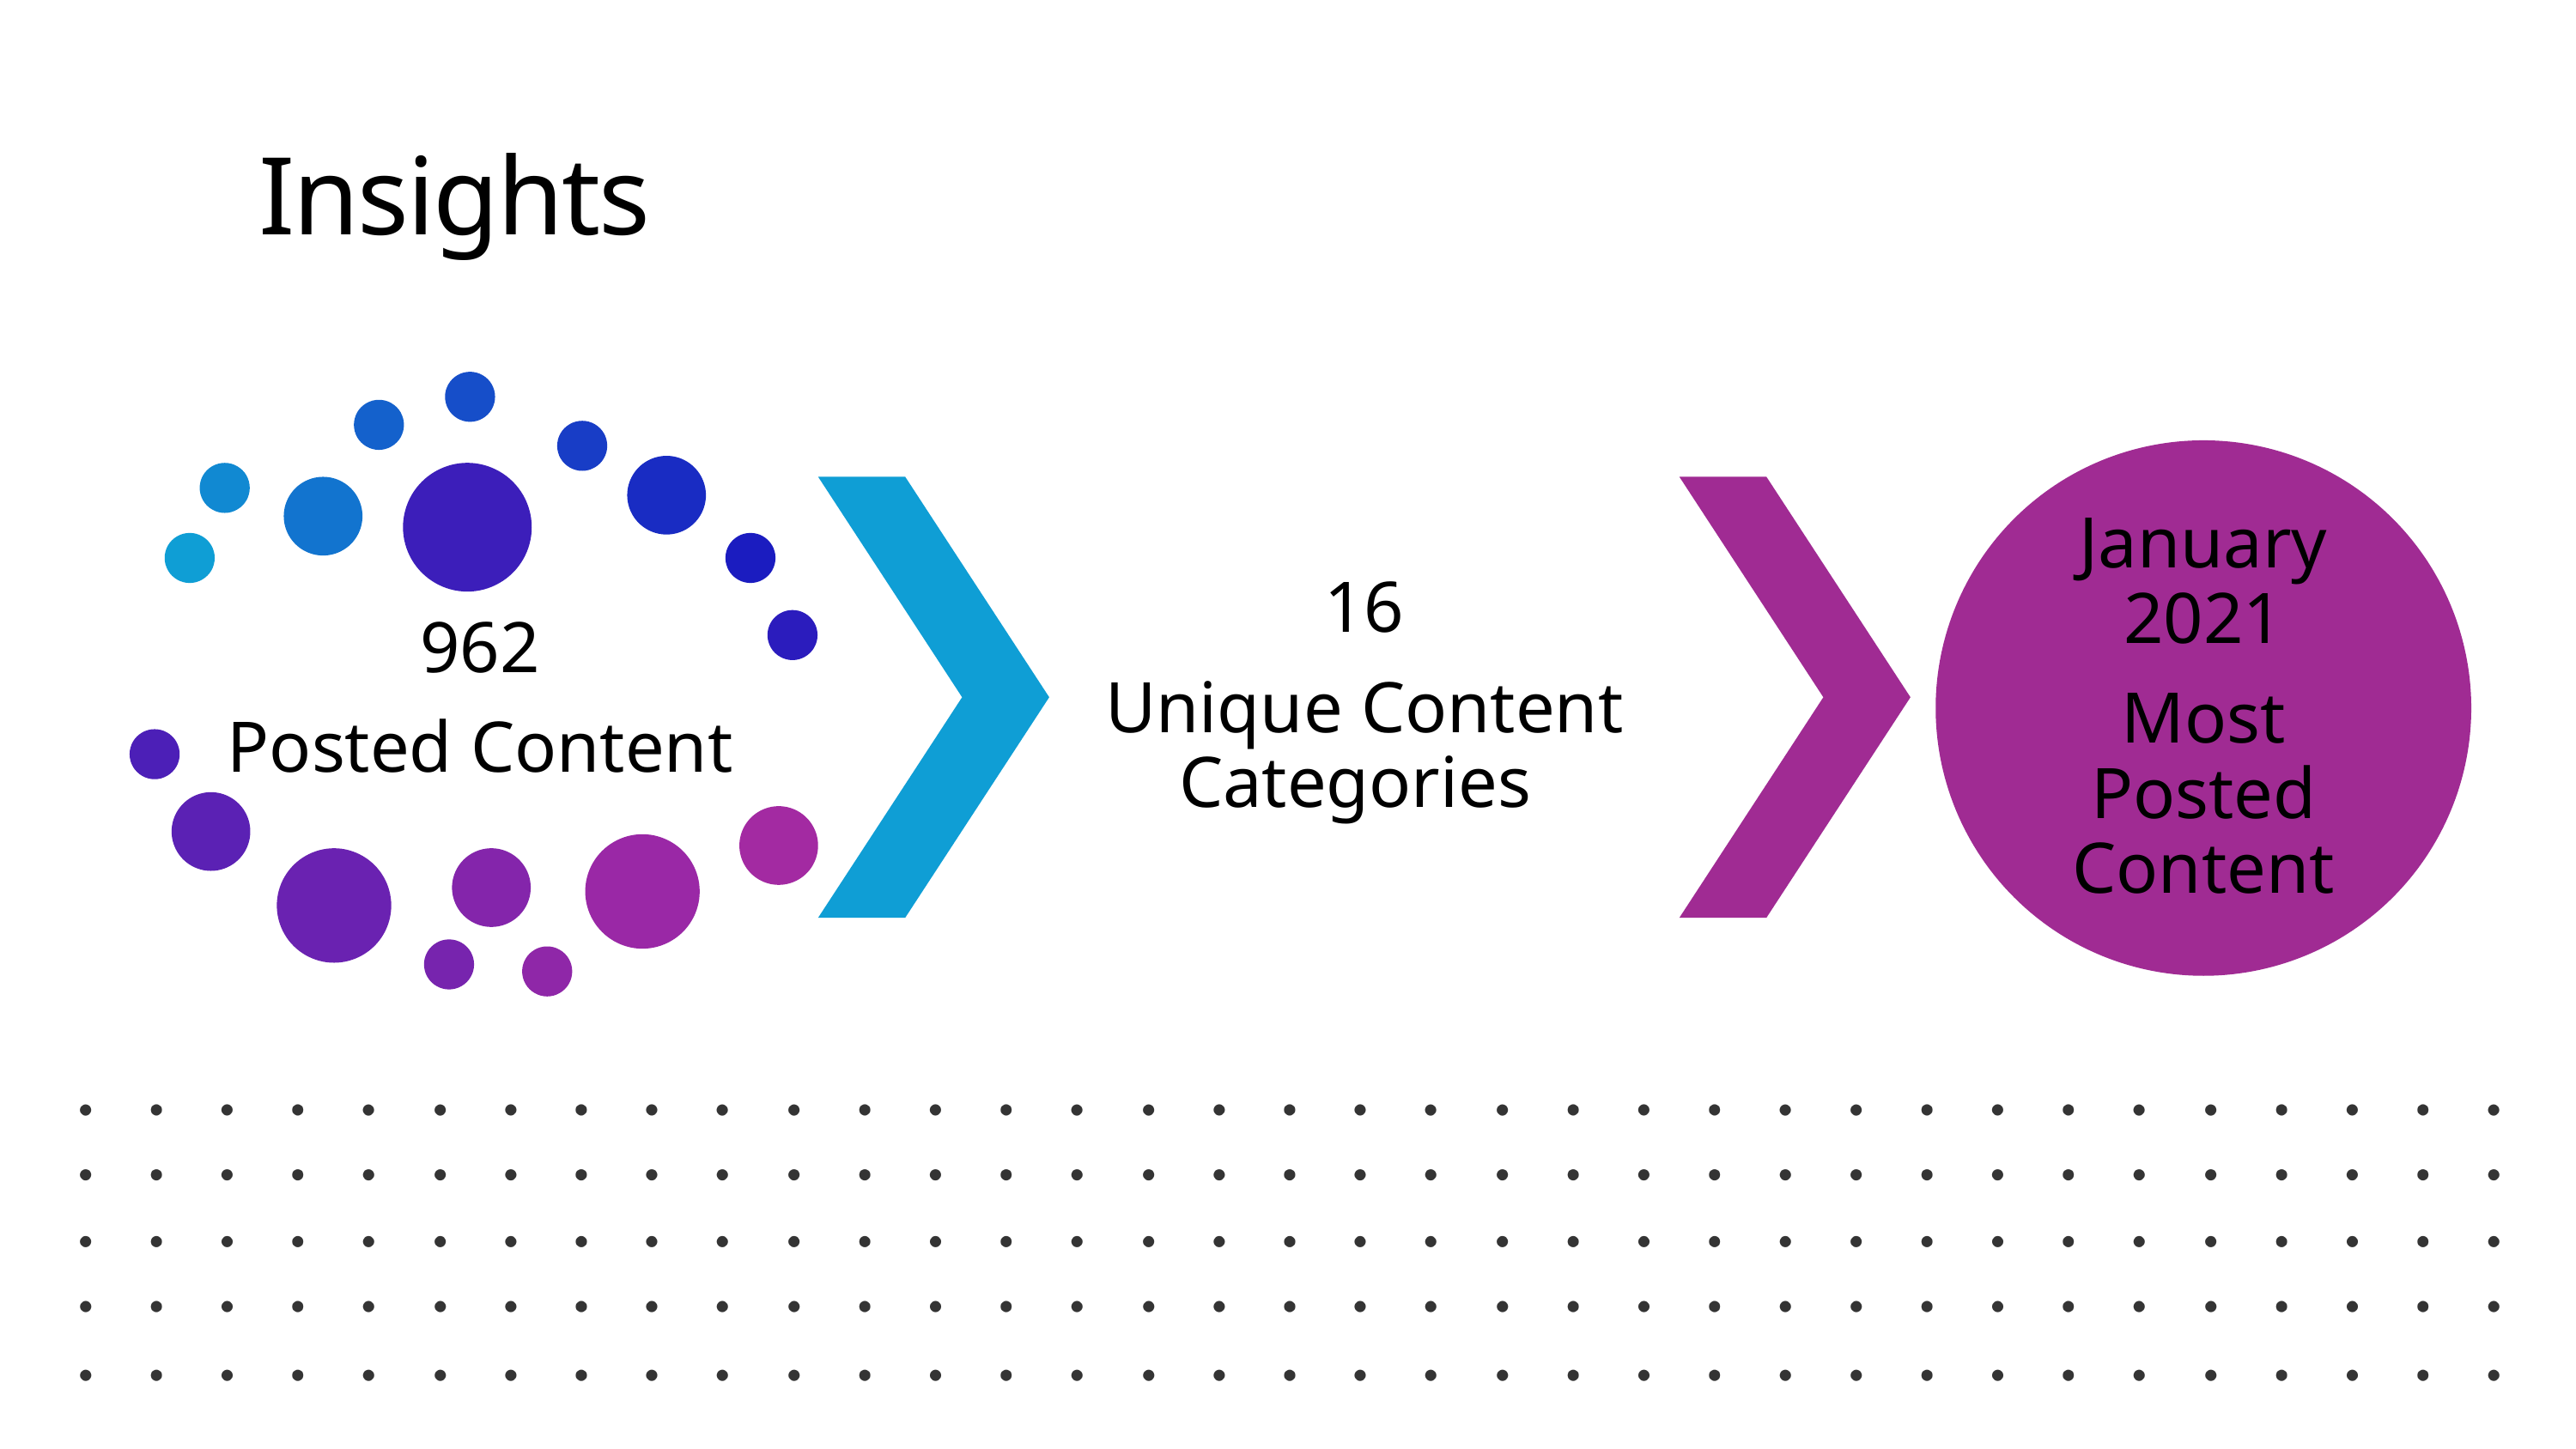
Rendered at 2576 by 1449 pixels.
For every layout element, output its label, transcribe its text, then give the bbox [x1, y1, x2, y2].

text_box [72, 1099, 2504, 1385]
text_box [122, 243, 2504, 1125]
text_box Insights [128, 84, 781, 243]
